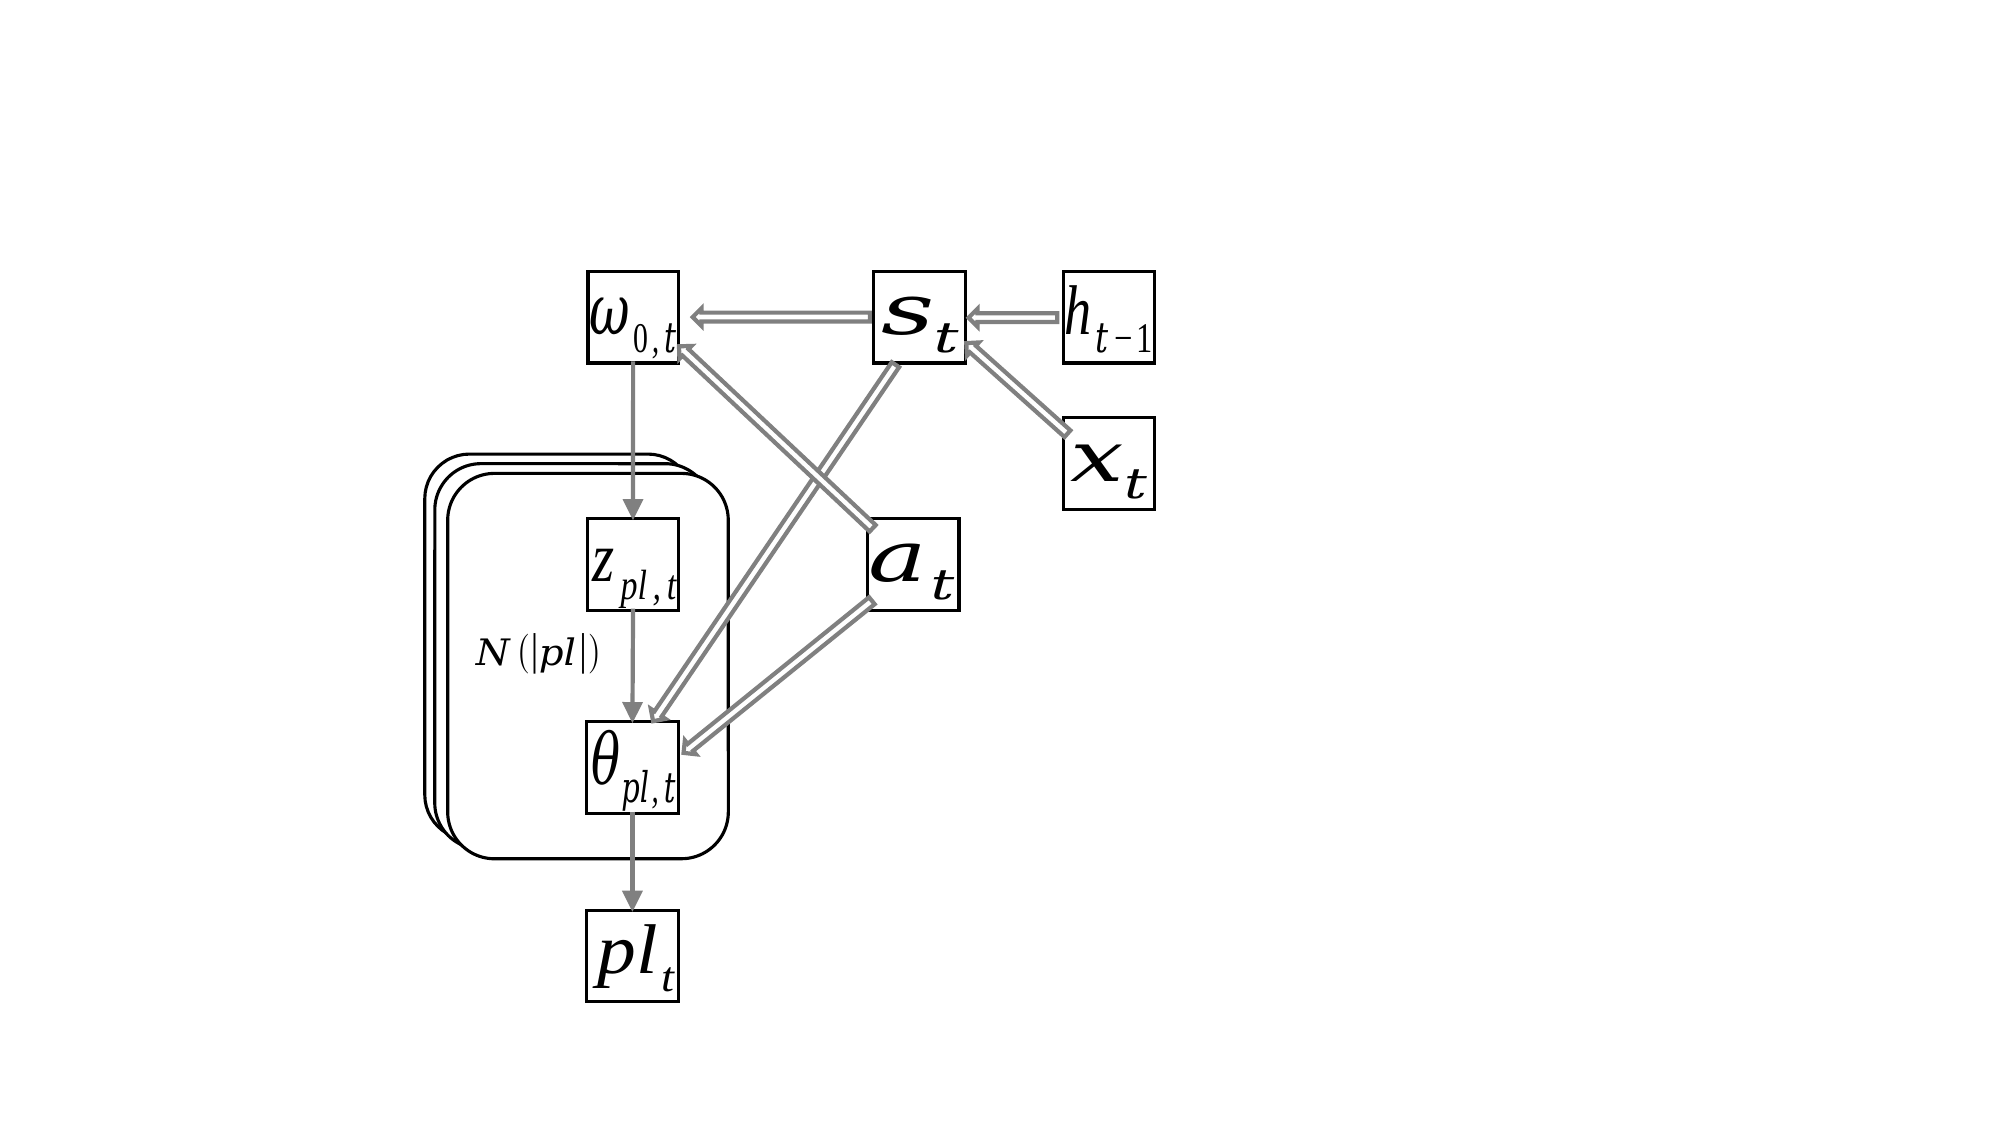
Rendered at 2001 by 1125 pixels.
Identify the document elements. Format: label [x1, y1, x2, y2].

text_box [682, 595, 877, 756]
text_box [818, 360, 901, 476]
text_box [649, 479, 819, 723]
text_box [677, 344, 878, 533]
text_box [635, 620, 730, 860]
text_box [433, 462, 630, 845]
text_box [636, 453, 678, 464]
text_box [967, 306, 1059, 330]
text_box [636, 462, 696, 474]
text_box [635, 472, 730, 720]
text_box [446, 472, 630, 860]
text_box [691, 305, 871, 329]
text_box [965, 341, 1072, 439]
text_box [423, 453, 630, 832]
